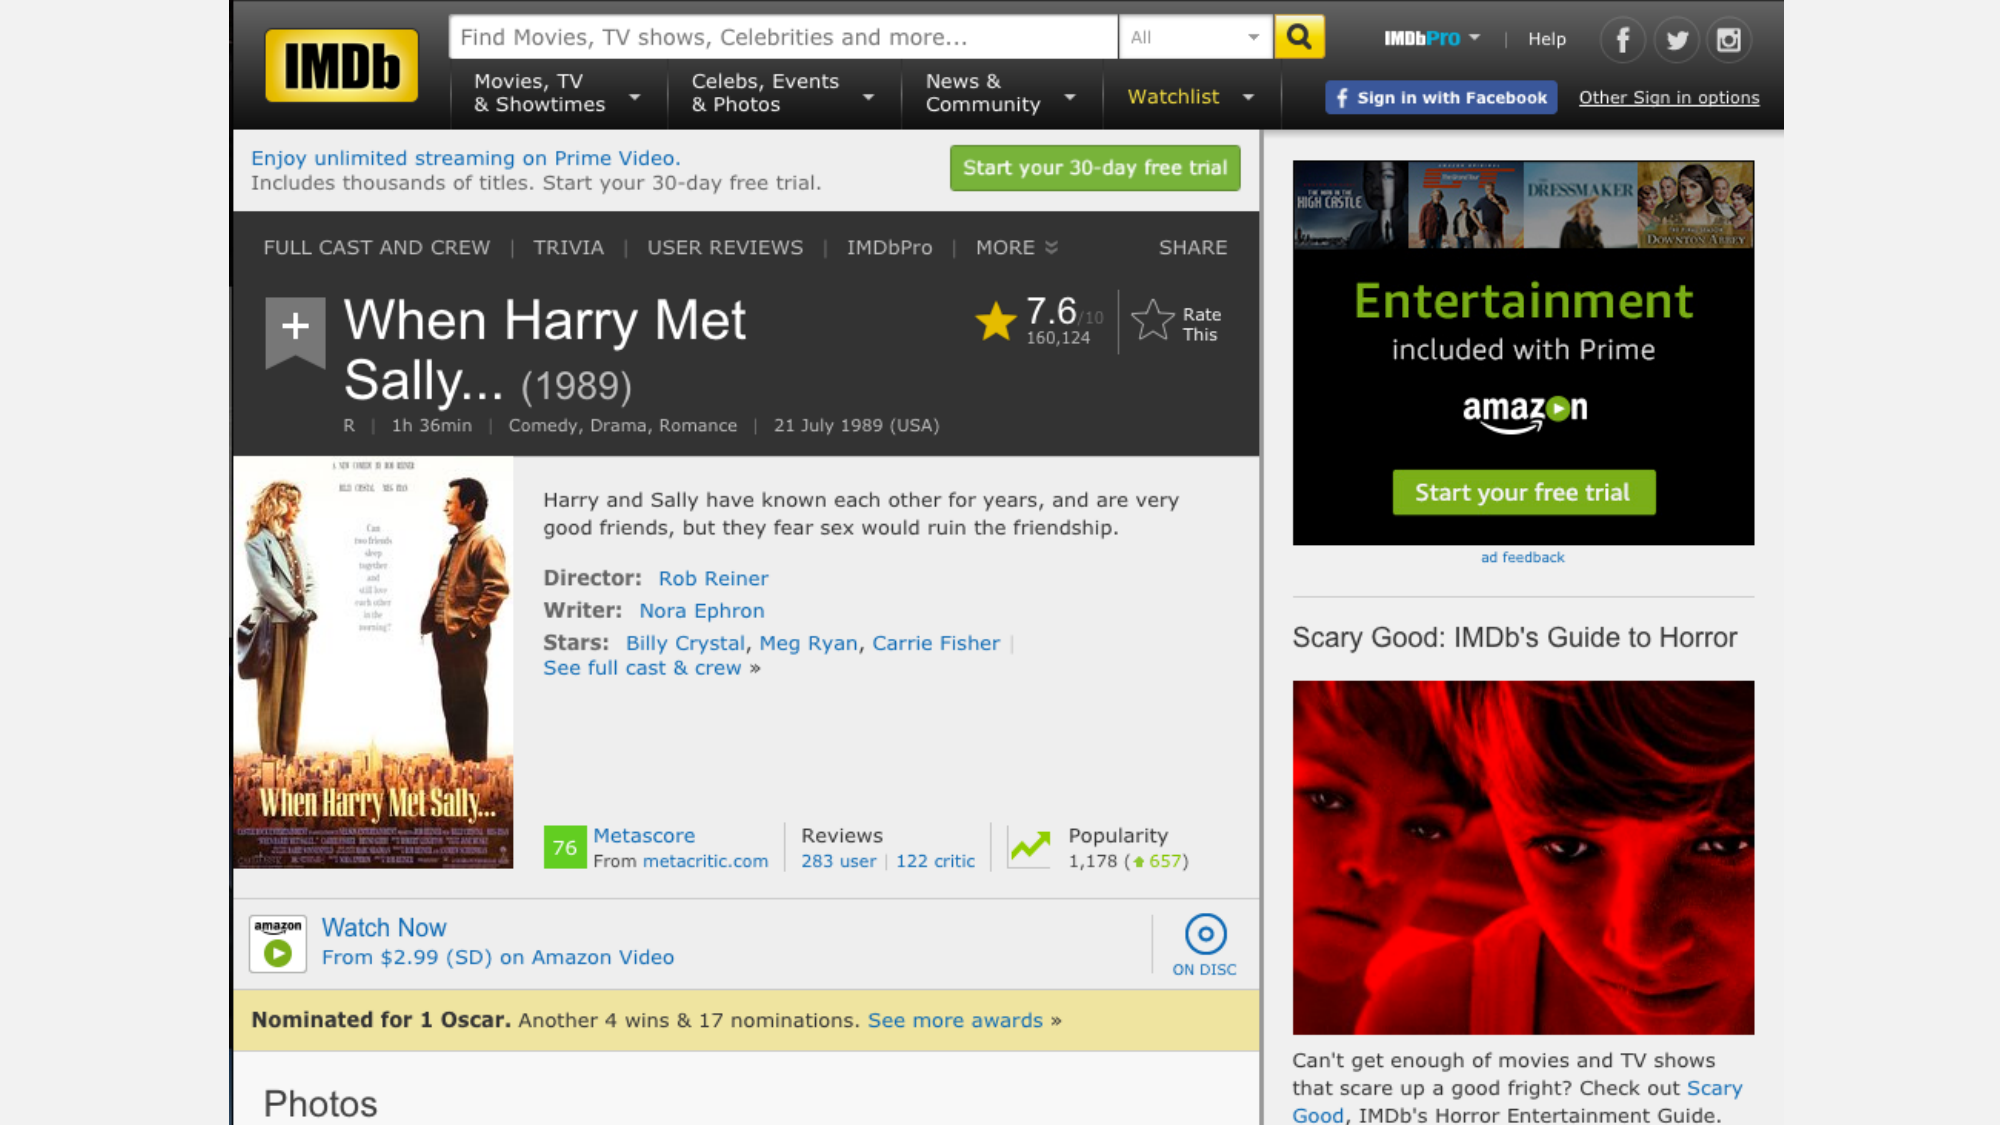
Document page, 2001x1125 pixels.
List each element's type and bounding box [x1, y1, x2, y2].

picture [229, 0, 1784, 1125]
